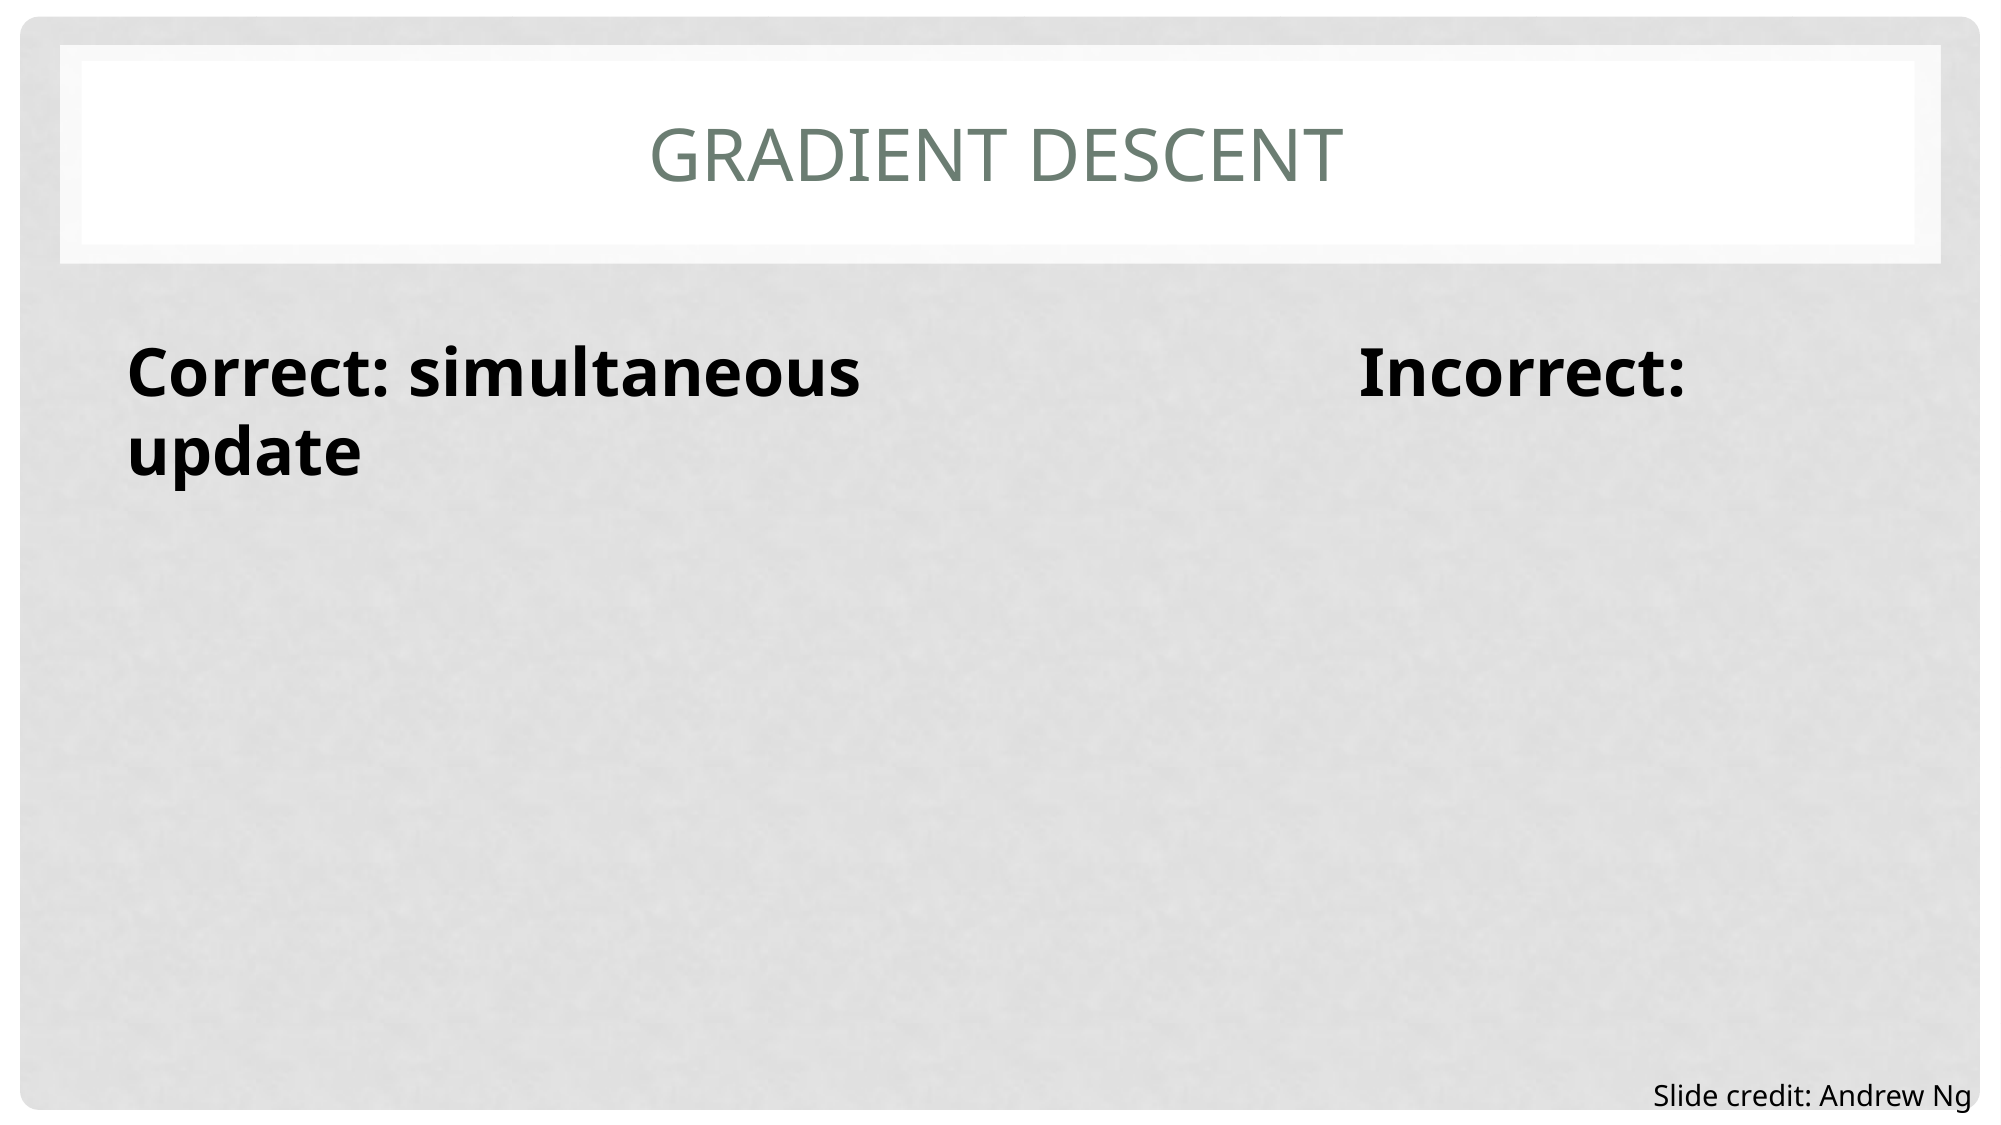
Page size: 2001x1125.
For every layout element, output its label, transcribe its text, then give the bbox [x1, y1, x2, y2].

footer Slide credit: Andrew Ng [1633, 1065, 2000, 1125]
title Gradient descent [93, 66, 1900, 238]
